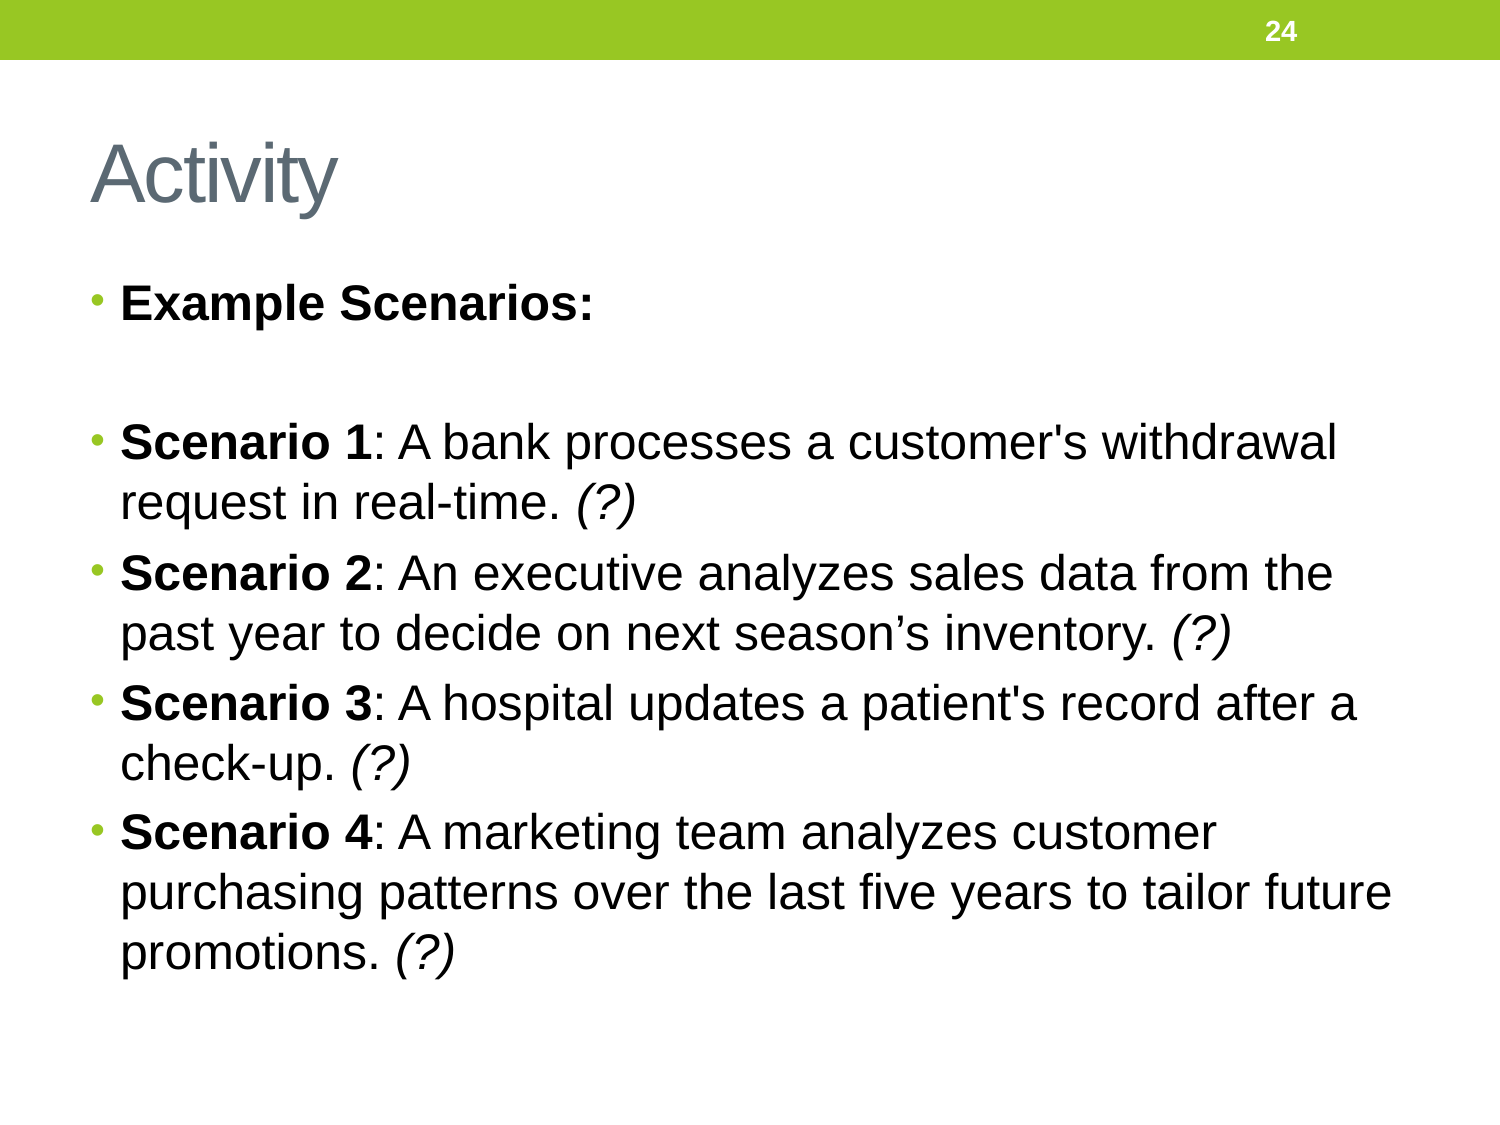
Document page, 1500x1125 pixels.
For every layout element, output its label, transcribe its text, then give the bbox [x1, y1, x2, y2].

list Example Scenarios: Scenario 1: A bank processes a customer's withdrawal request in real-time. (?) Scenario 2: An executive analyzes sales data from the past year to decide on next season’s inventory. (?) Scenario 3: A hospital updates a patient's record after a check-up. (?) Scenario 4: A marketing team analyzes customer purchasing patterns over the last five years to tailor future promotions. (?) [75, 262, 1425, 1063]
slide_number 24 [1250, 3, 1425, 57]
title Activity [75, 87, 1425, 250]
